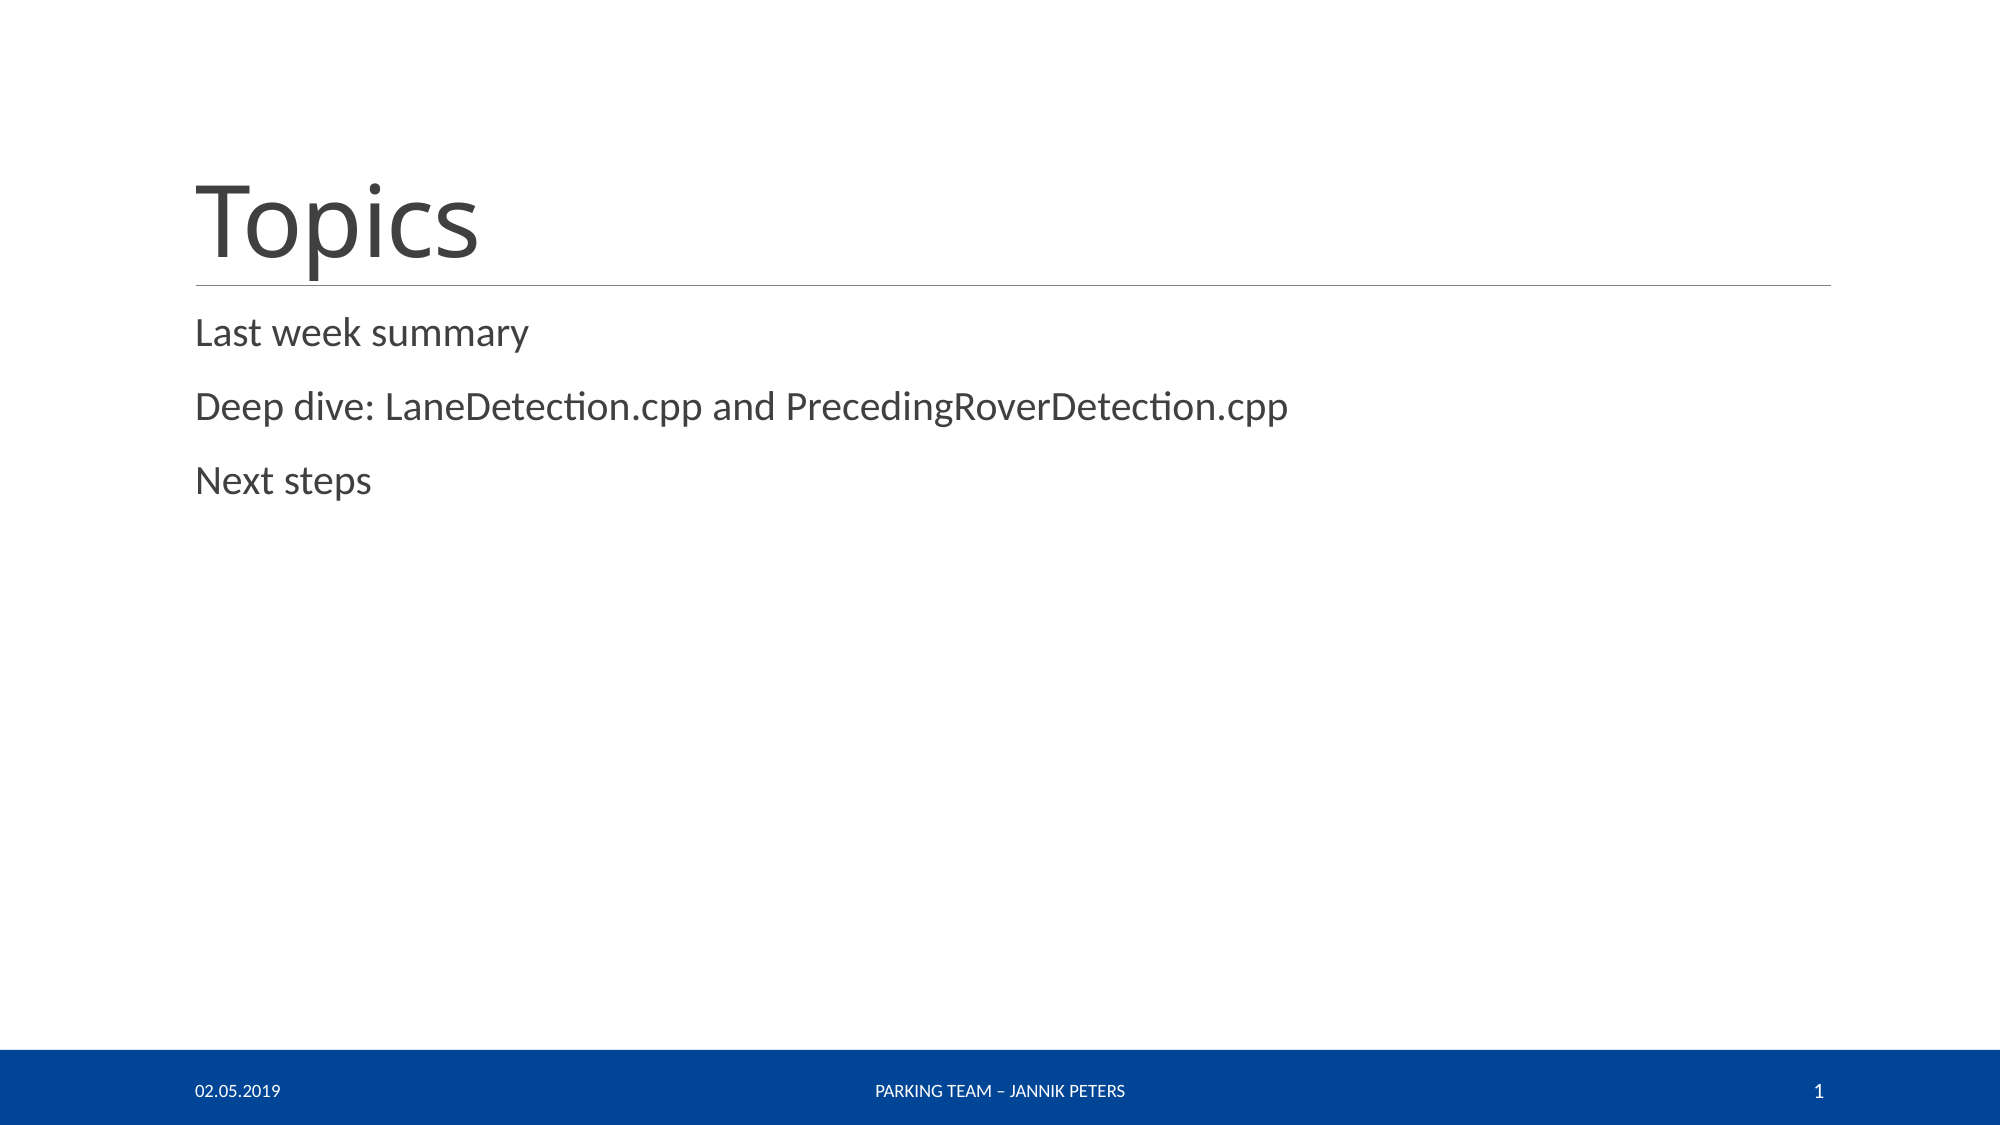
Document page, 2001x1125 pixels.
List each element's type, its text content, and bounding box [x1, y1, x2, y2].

slide_number 1 [1624, 1059, 1840, 1120]
list Last week summary Deep dive: LaneDetection.cpp and PrecedingRoverDetection.cpp Next steps [180, 302, 1830, 963]
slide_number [180, 1059, 586, 1120]
title Topics [180, 47, 1830, 285]
footer Parking team – Jannik Peters [604, 1059, 1396, 1120]
